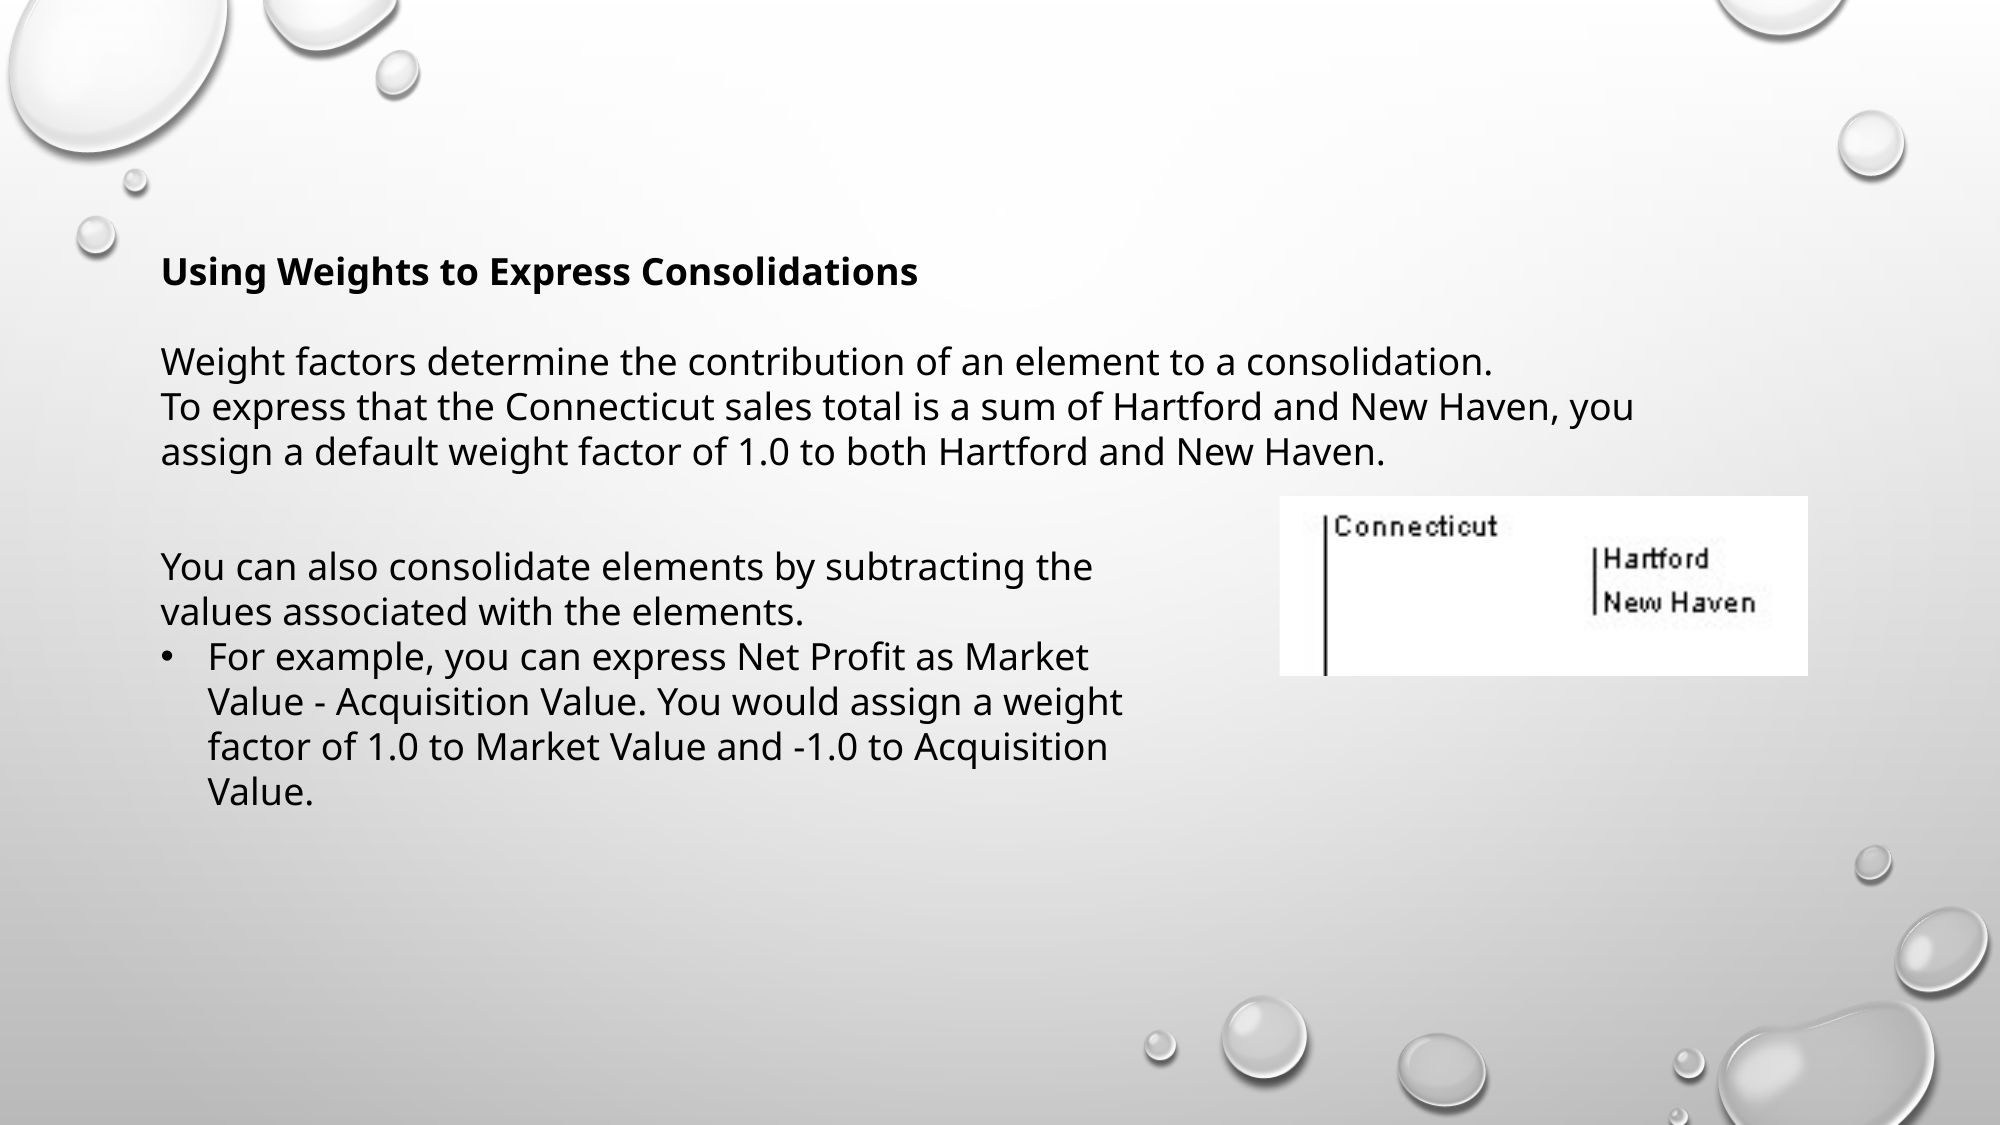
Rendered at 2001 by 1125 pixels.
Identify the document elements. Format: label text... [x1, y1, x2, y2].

text_box Using Weights to Express Consolidations Weight factors determine the contribution of an element to a consolidation. To express that the Connecticut sales total is a sum of Hartford and New Haven, you assign a default weight factor of 1.0 to both Hartford and New Haven. [145, 240, 1766, 480]
text_box You can also consolidate elements by subtracting the values associated with the elements. For example, you can express Net Profit as Market Value - Acquisition Value. You would assign a weight factor of 1.0 to Market Value and -1.0 to Acquisition Value. [145, 535, 1146, 821]
picture [0, 0, 2000, 1125]
